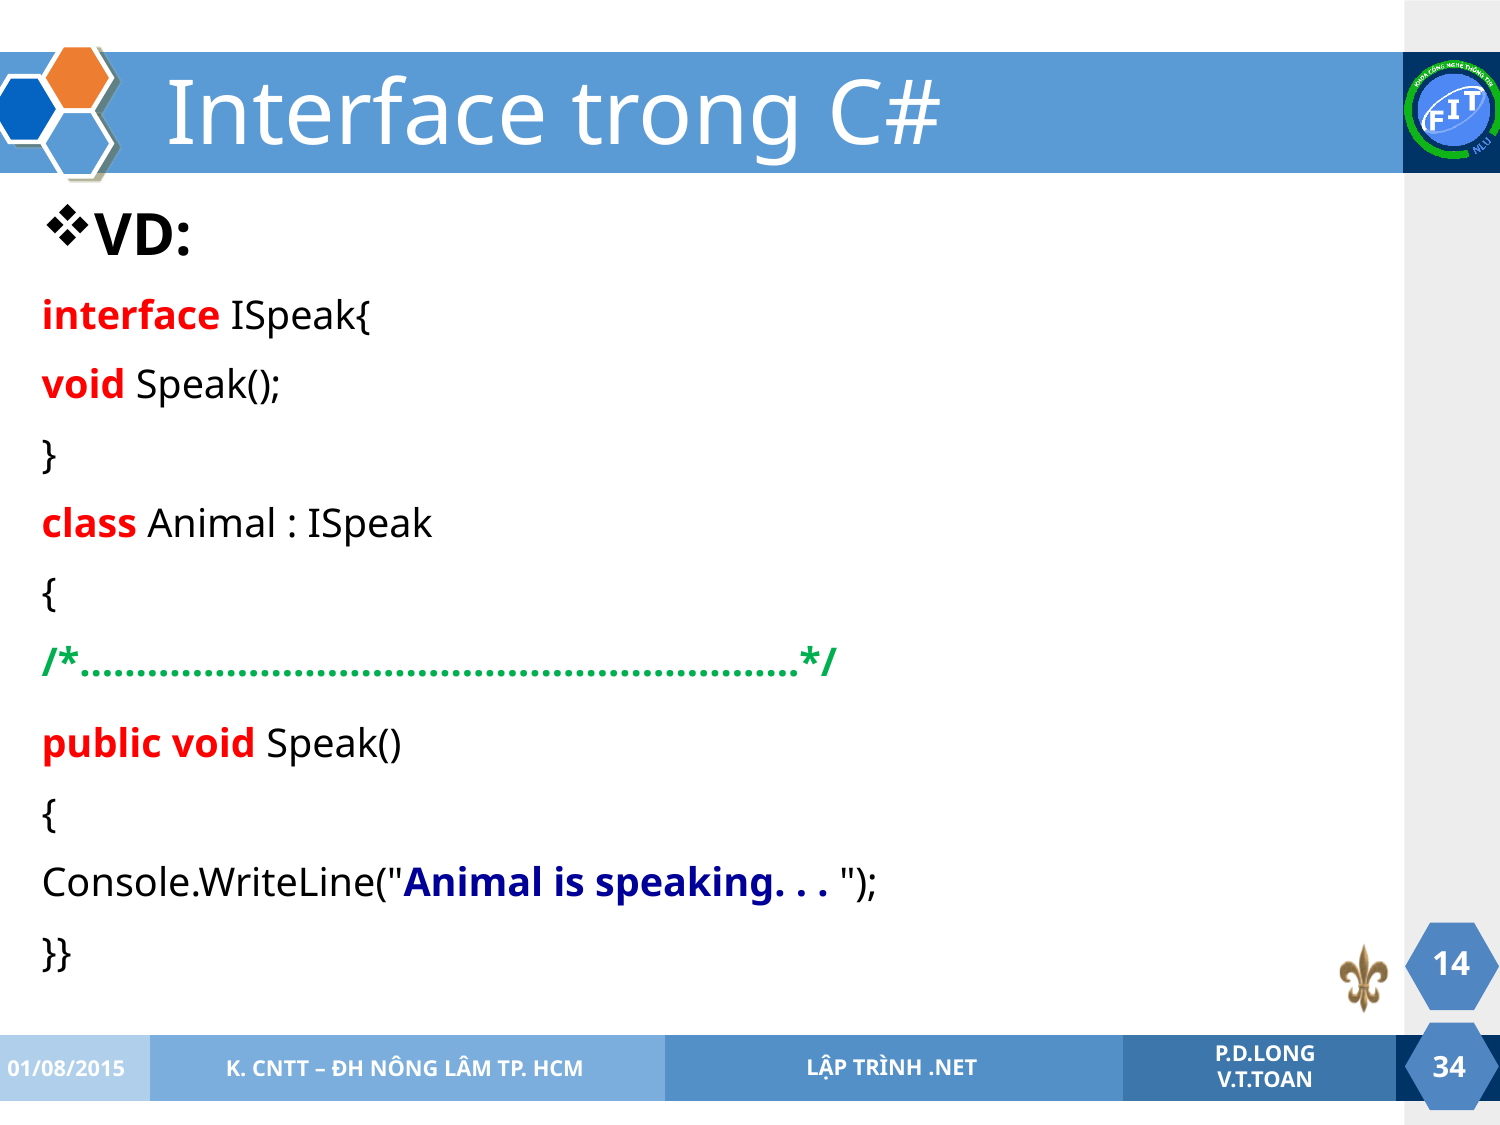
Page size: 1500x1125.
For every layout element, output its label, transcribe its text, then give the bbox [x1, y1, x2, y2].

title Interface trong C# [151, 59, 1397, 173]
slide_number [0, 1038, 158, 1098]
list VD: interface ISpeak{ void Speak(); } class Animal : ISpeak { /*……………………………………………………….*/ public void Speak() { Console.WriteLine("Animal is speaking. . . "); }} [26, 197, 1397, 1014]
footer K. CNTT – ĐH NÔNG LÂM TP. HCM [151, 1039, 659, 1100]
picture [1404, 60, 1500, 159]
slide_number 14 [1405, 935, 1497, 996]
